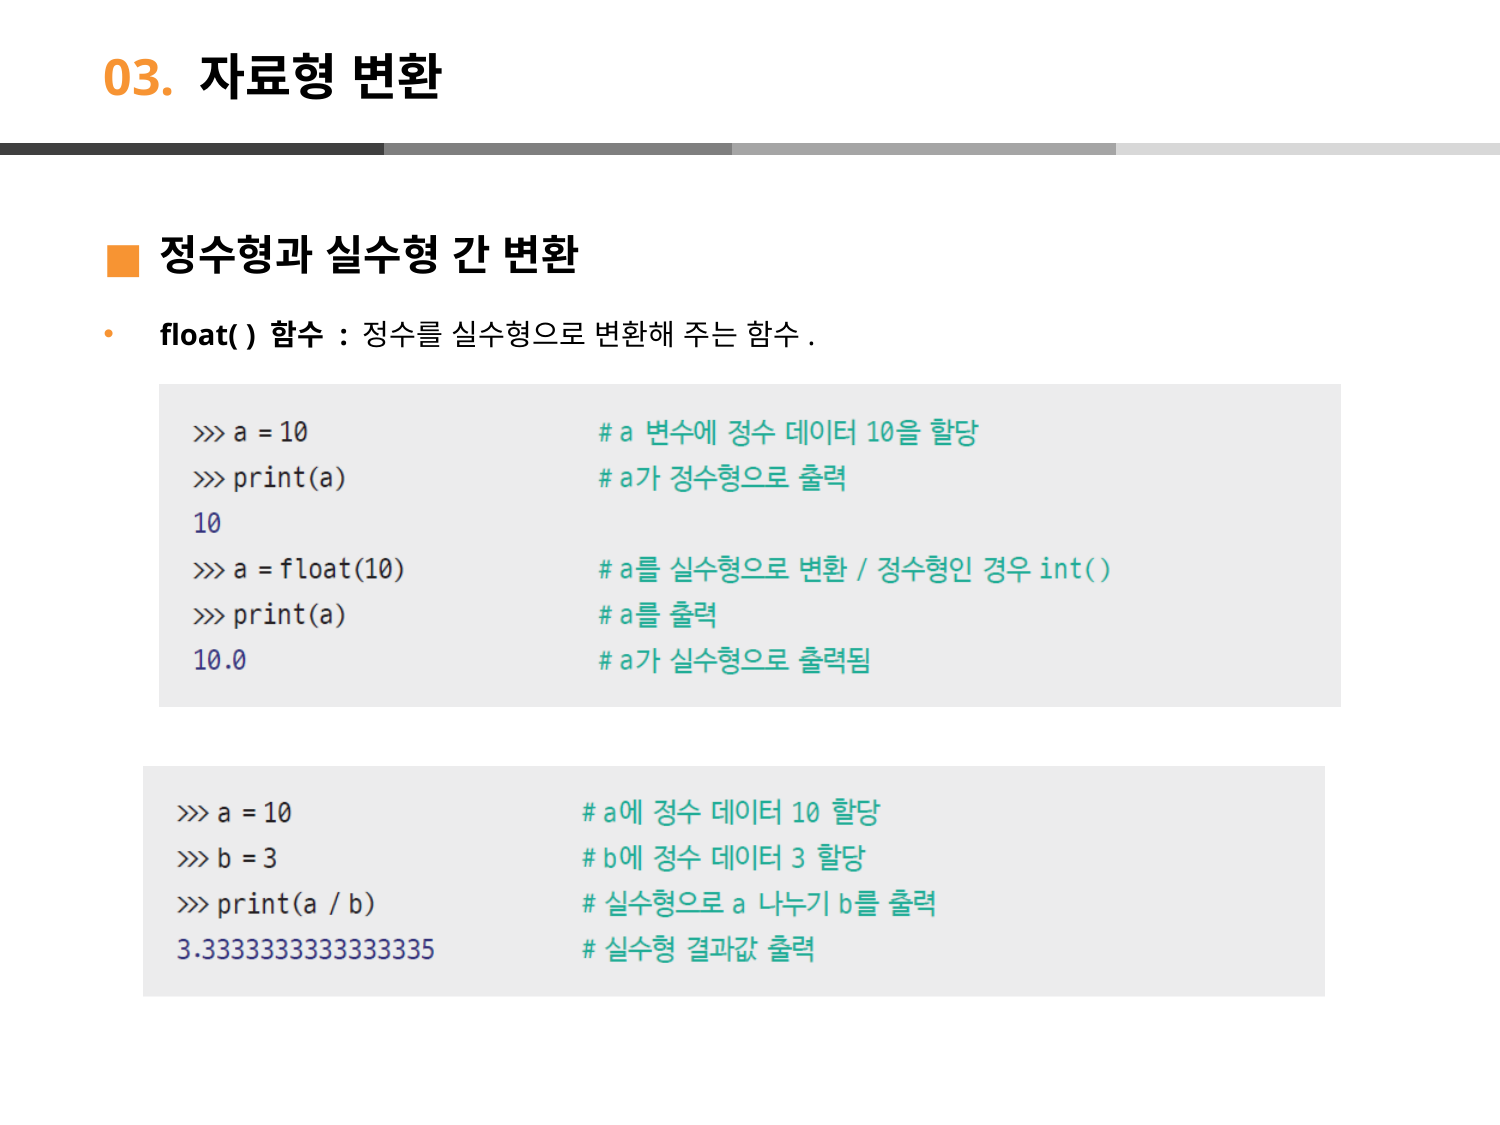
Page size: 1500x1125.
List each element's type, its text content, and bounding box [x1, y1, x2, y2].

title 03. 자료형 변환 [88, 30, 1211, 121]
picture [159, 384, 1341, 708]
text_box float( ) 함수 : 정수를 실수형으로 변환해 주는 함수. [88, 290, 1365, 385]
list 정수형과 실수형 간 변환 [88, 196, 1436, 291]
picture [143, 766, 1325, 999]
